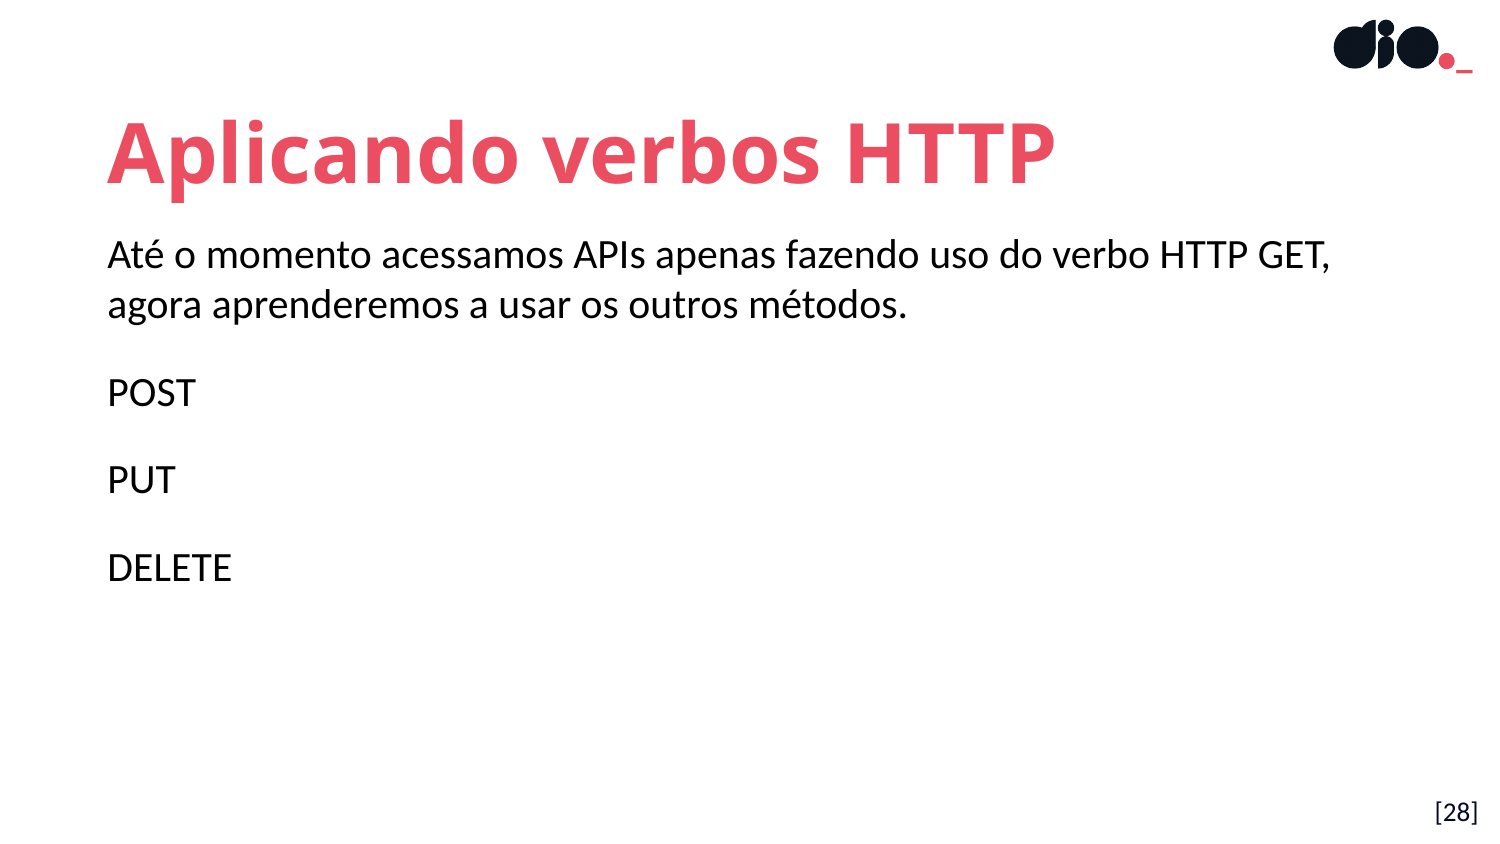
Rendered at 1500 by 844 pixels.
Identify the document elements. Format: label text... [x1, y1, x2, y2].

text_box Aplicando verbos HTTP [92, 73, 1408, 213]
slide_number [28] [1403, 779, 1494, 844]
text_box Até o momento acessamos APIs apenas fazendo uso do verbo HTTP GET, agora aprenderemos a usar os outros métodos. POST PUT DELETE [92, 213, 1408, 780]
picture [1333, 19, 1473, 74]
